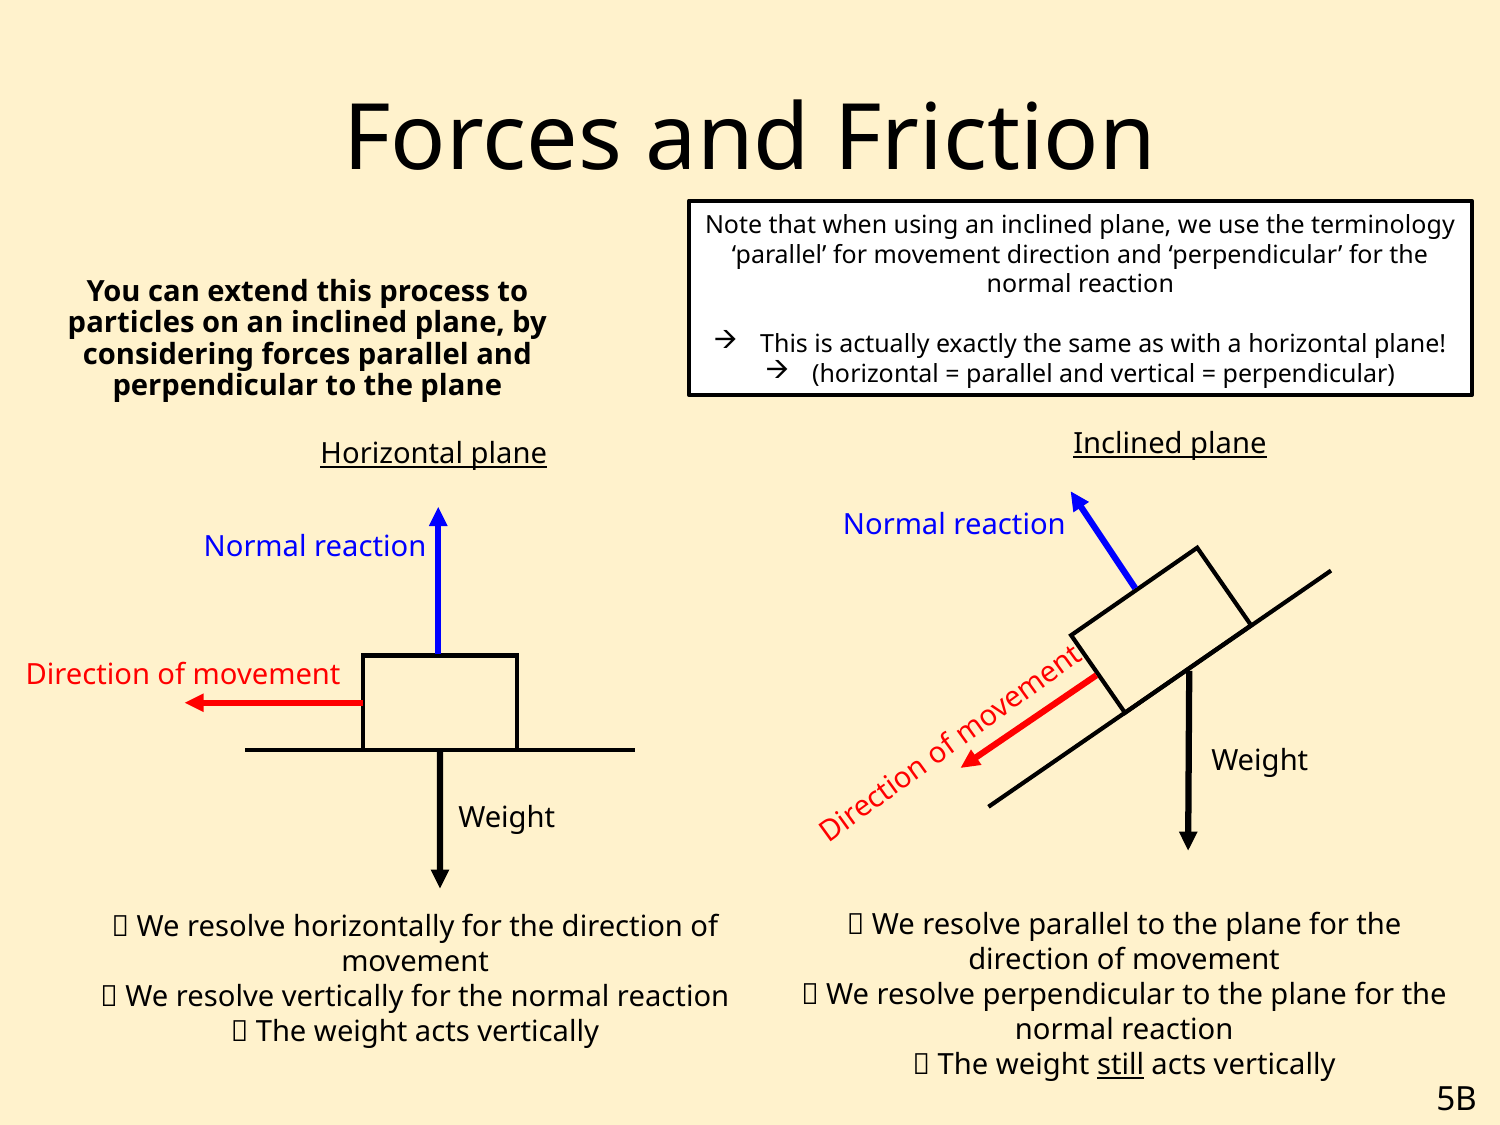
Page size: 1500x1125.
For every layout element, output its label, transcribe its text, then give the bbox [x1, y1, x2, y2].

text_box Normal reaction [828, 498, 1070, 548]
text_box Note that when using an inclined plane, we use the terminology ‘parallel’ for movement direction and ‘perpendicular’ for the normal reaction This is actually exactly the same as with a horizontal plane! (horizontal = parallel and vertical = perpendicular) [689, 200, 1472, 396]
title Forces and Friction [103, 30, 1397, 249]
text_box [1163, 546, 1214, 570]
text_box [362, 654, 518, 749]
list You can extend this process to particles on an inclined plane, by considering forces parallel and perpendicular to the plane [26, 698, 588, 1011]
text_box Direction of movement [794, 702, 960, 863]
text_box Inclined plane [1058, 416, 1282, 467]
text_box Direction of movement [10, 648, 356, 698]
text_box Normal reaction [188, 519, 438, 570]
text_box  We resolve parallel to the plane for the direction of movement  We resolve perpendicular to the plane for the normal reaction  The weight still acts vertically [770, 898, 1479, 1088]
text_box Weight [443, 790, 571, 841]
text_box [960, 674, 1099, 768]
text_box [1070, 491, 1136, 589]
text_box 5B [1412, 1074, 1500, 1125]
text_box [988, 570, 1332, 807]
list You can extend this process to particles on an inclined plane, by considering forces parallel and perpendicular to the plane [26, 268, 588, 748]
text_box  We resolve horizontally for the direction of movement  We resolve vertically for the normal reaction  The weight acts vertically [61, 899, 769, 1055]
text_box Horizontal plane [305, 427, 563, 477]
